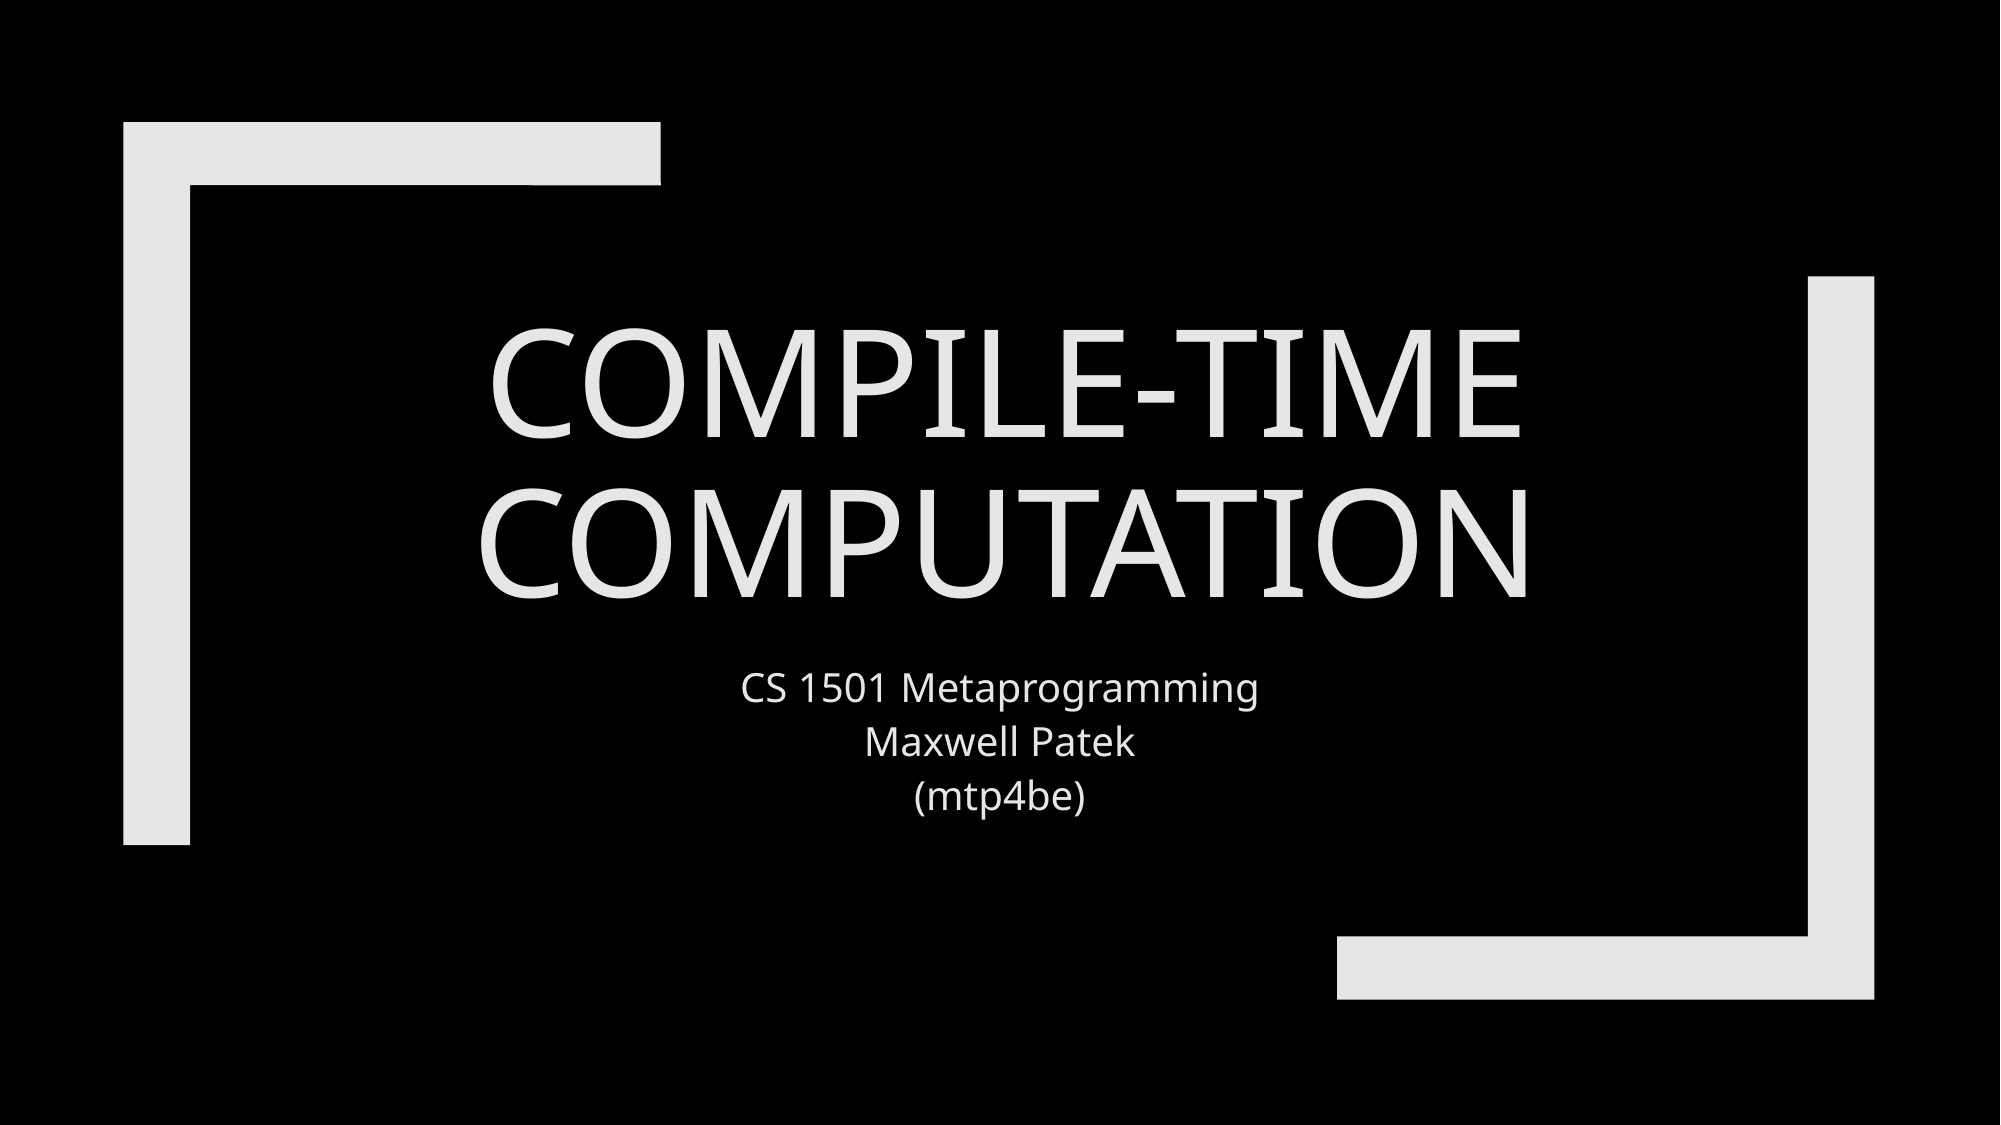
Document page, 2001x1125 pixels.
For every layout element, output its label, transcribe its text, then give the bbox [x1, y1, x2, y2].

subtitle CS 1501 Metaprogramming Maxwell Patek (mtp4be) [439, 649, 1561, 828]
title Compile-time Computation [298, 293, 1716, 638]
